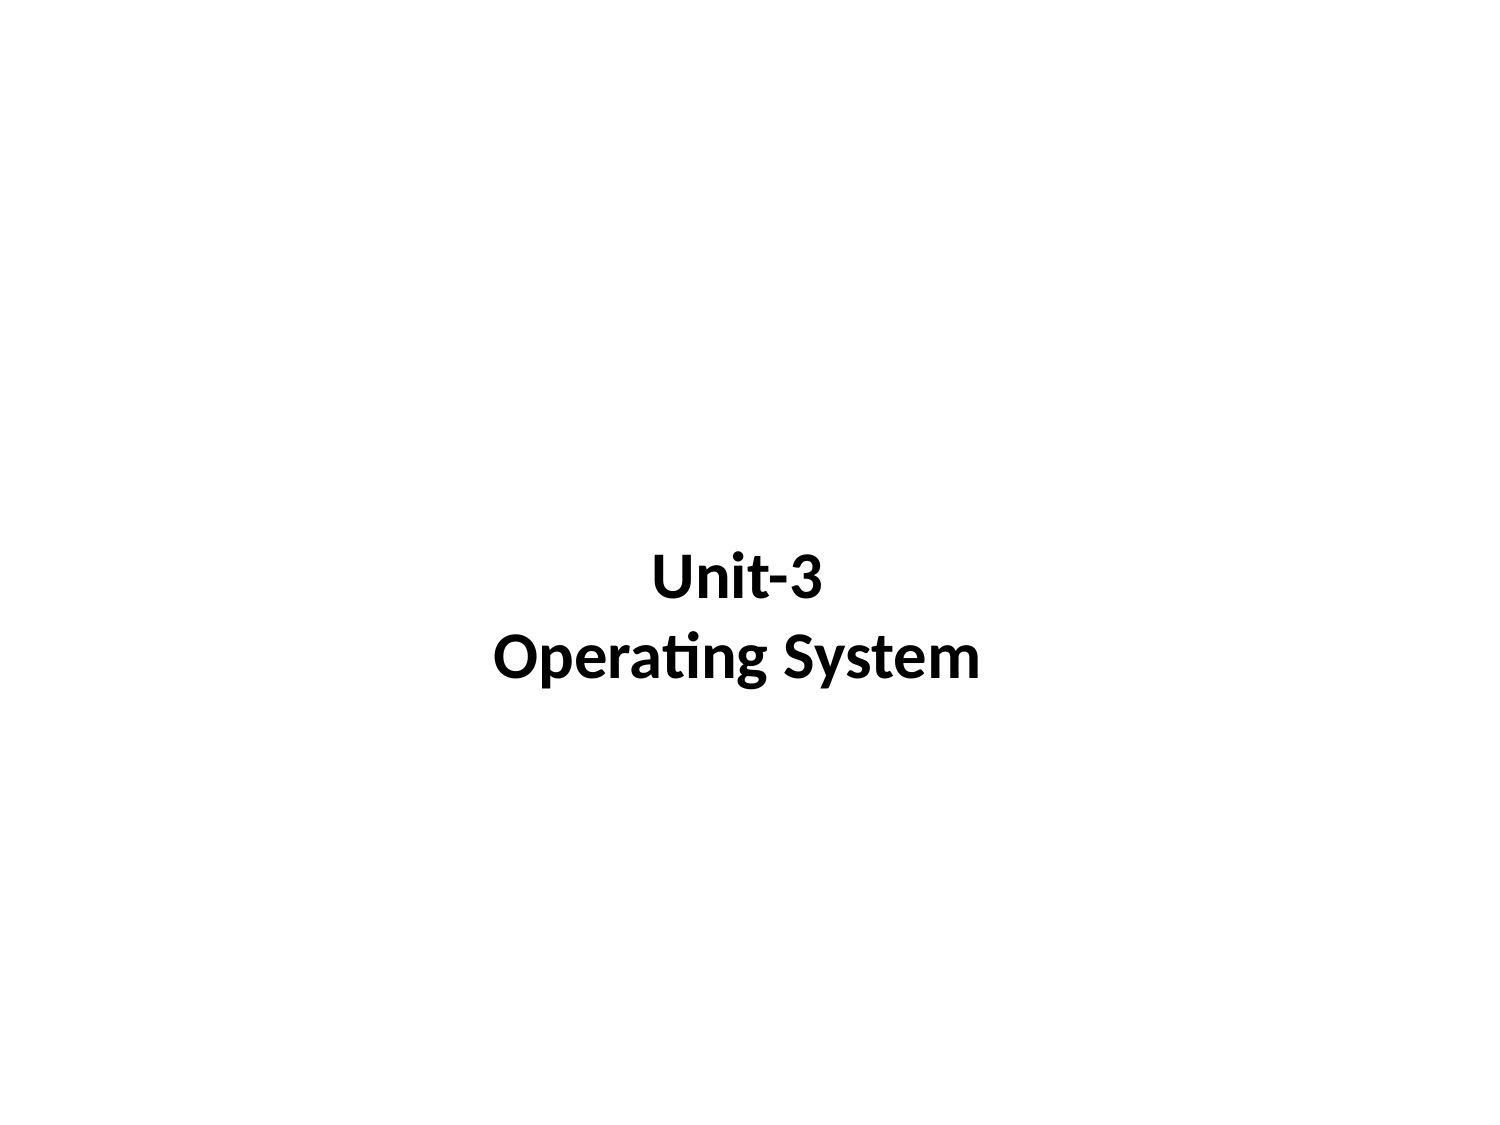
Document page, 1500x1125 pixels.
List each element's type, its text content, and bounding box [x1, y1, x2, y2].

text_box Unit-3 Operating System [0, 524, 1475, 700]
